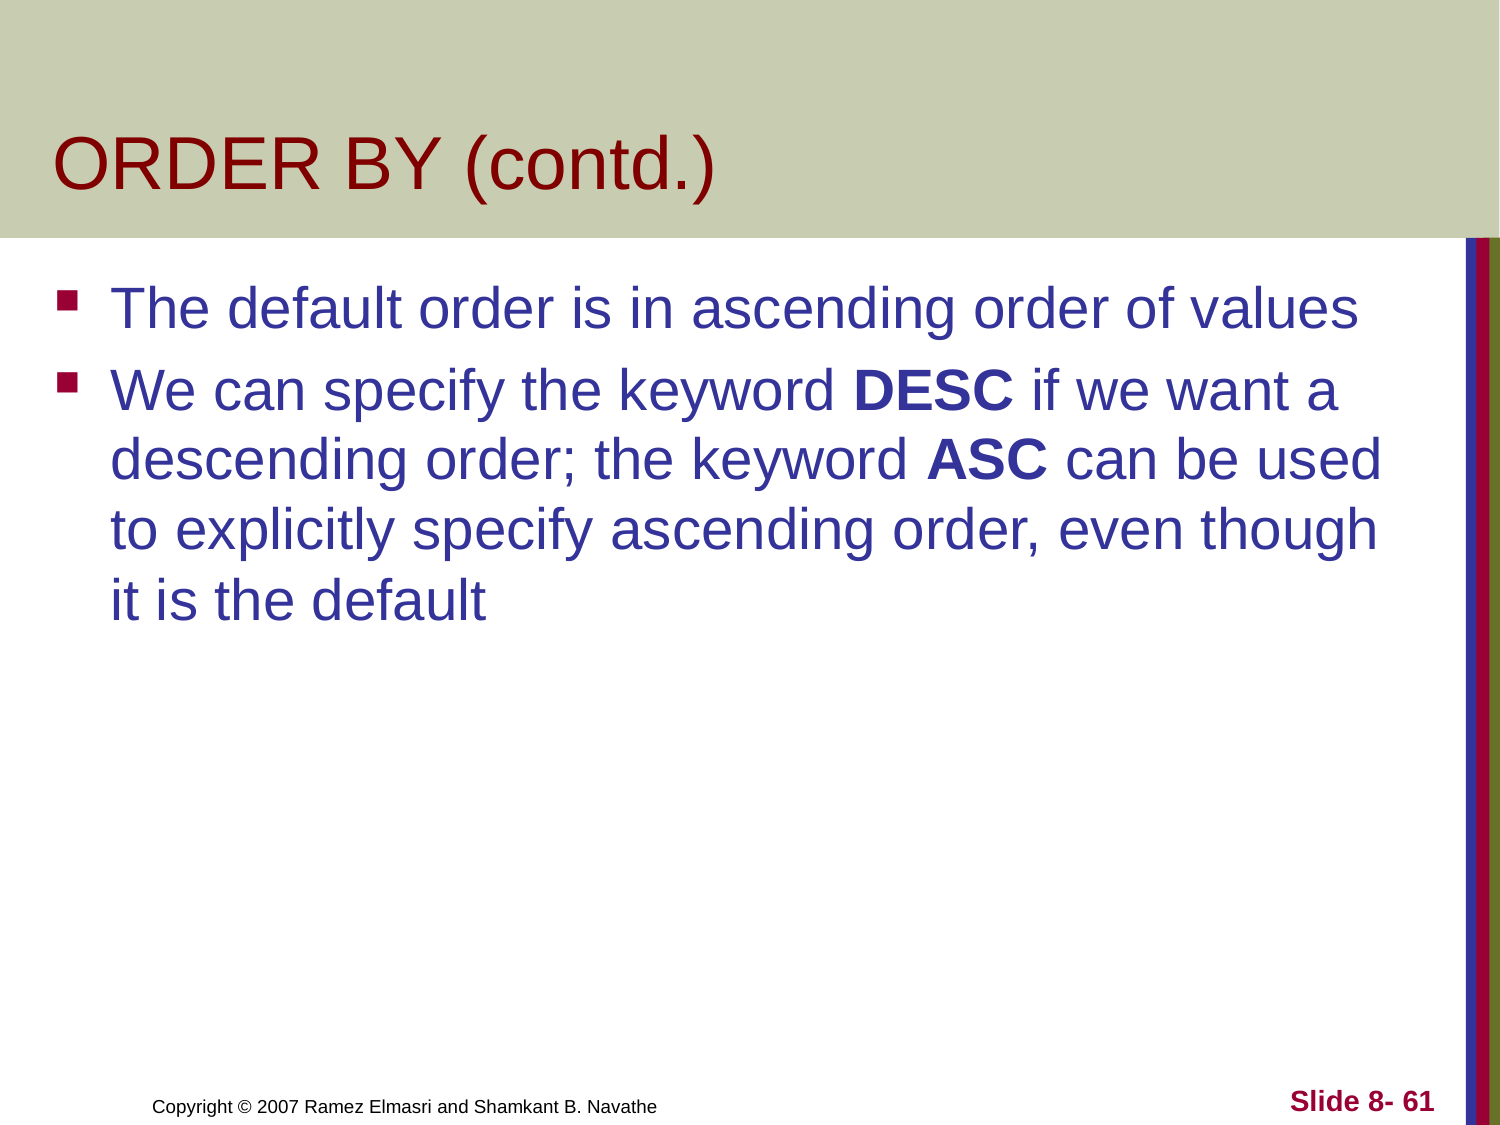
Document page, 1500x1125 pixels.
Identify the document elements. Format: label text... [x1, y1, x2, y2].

slide_number Slide 8- 61 [1137, 1050, 1450, 1125]
list The default order is in ascending order of values We can specify the keyword DESC if we want a descending order; the keyword ASC can be used to explicitly specify ascending order, even though it is the default [39, 262, 1400, 1013]
title ORDER BY (contd.) [37, 49, 1317, 213]
